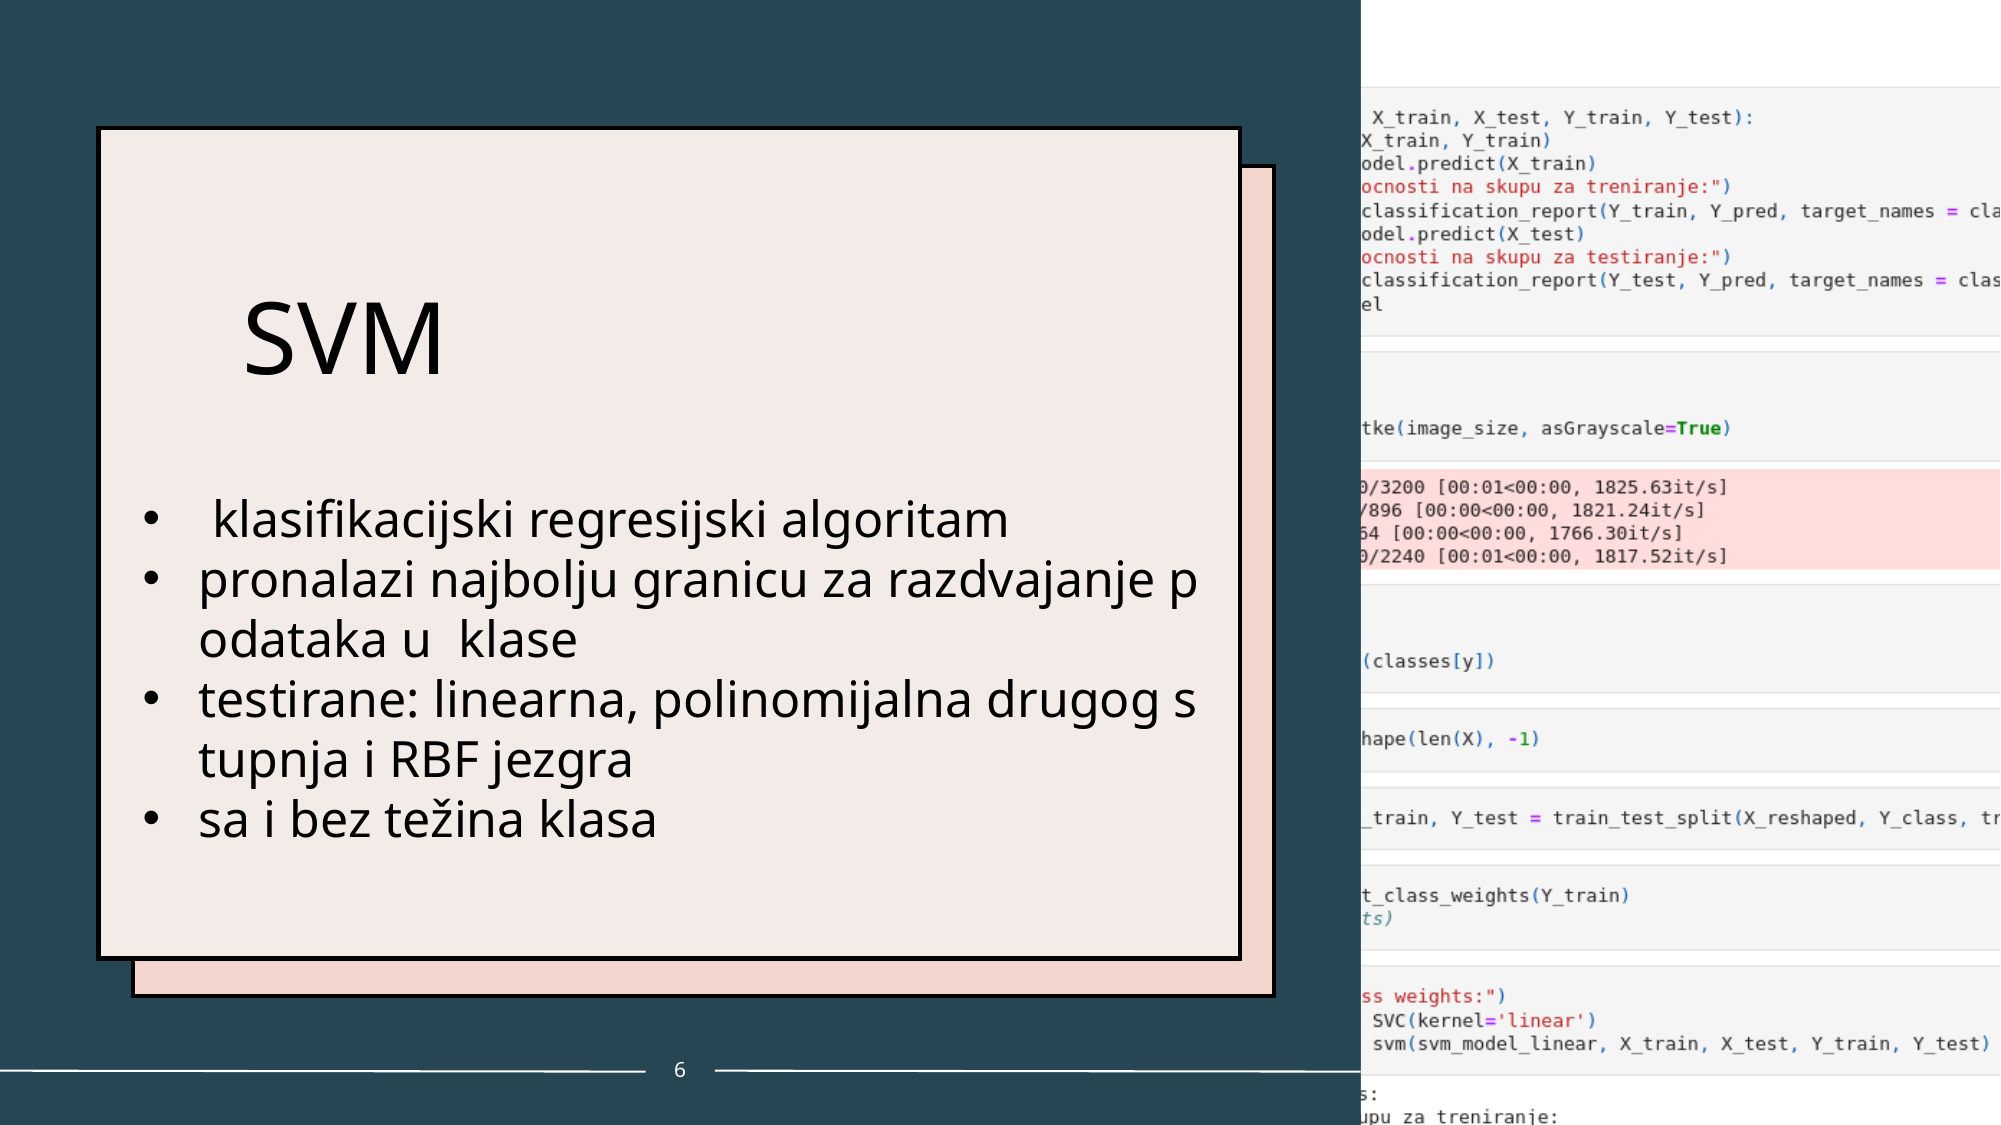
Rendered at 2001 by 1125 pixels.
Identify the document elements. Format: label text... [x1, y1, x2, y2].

list klasifikacijski regresijski algoritam pronalazi najbolju granicu za razdvajanje podataka u klase testirane: linearna, polinomijalna drugog stupnja i RBF jezgra sa i bez težina klasa [127, 419, 1218, 847]
title SVM [228, 280, 1055, 419]
picture [1360, 0, 2000, 1125]
slide_number 6 [650, 1050, 710, 1091]
